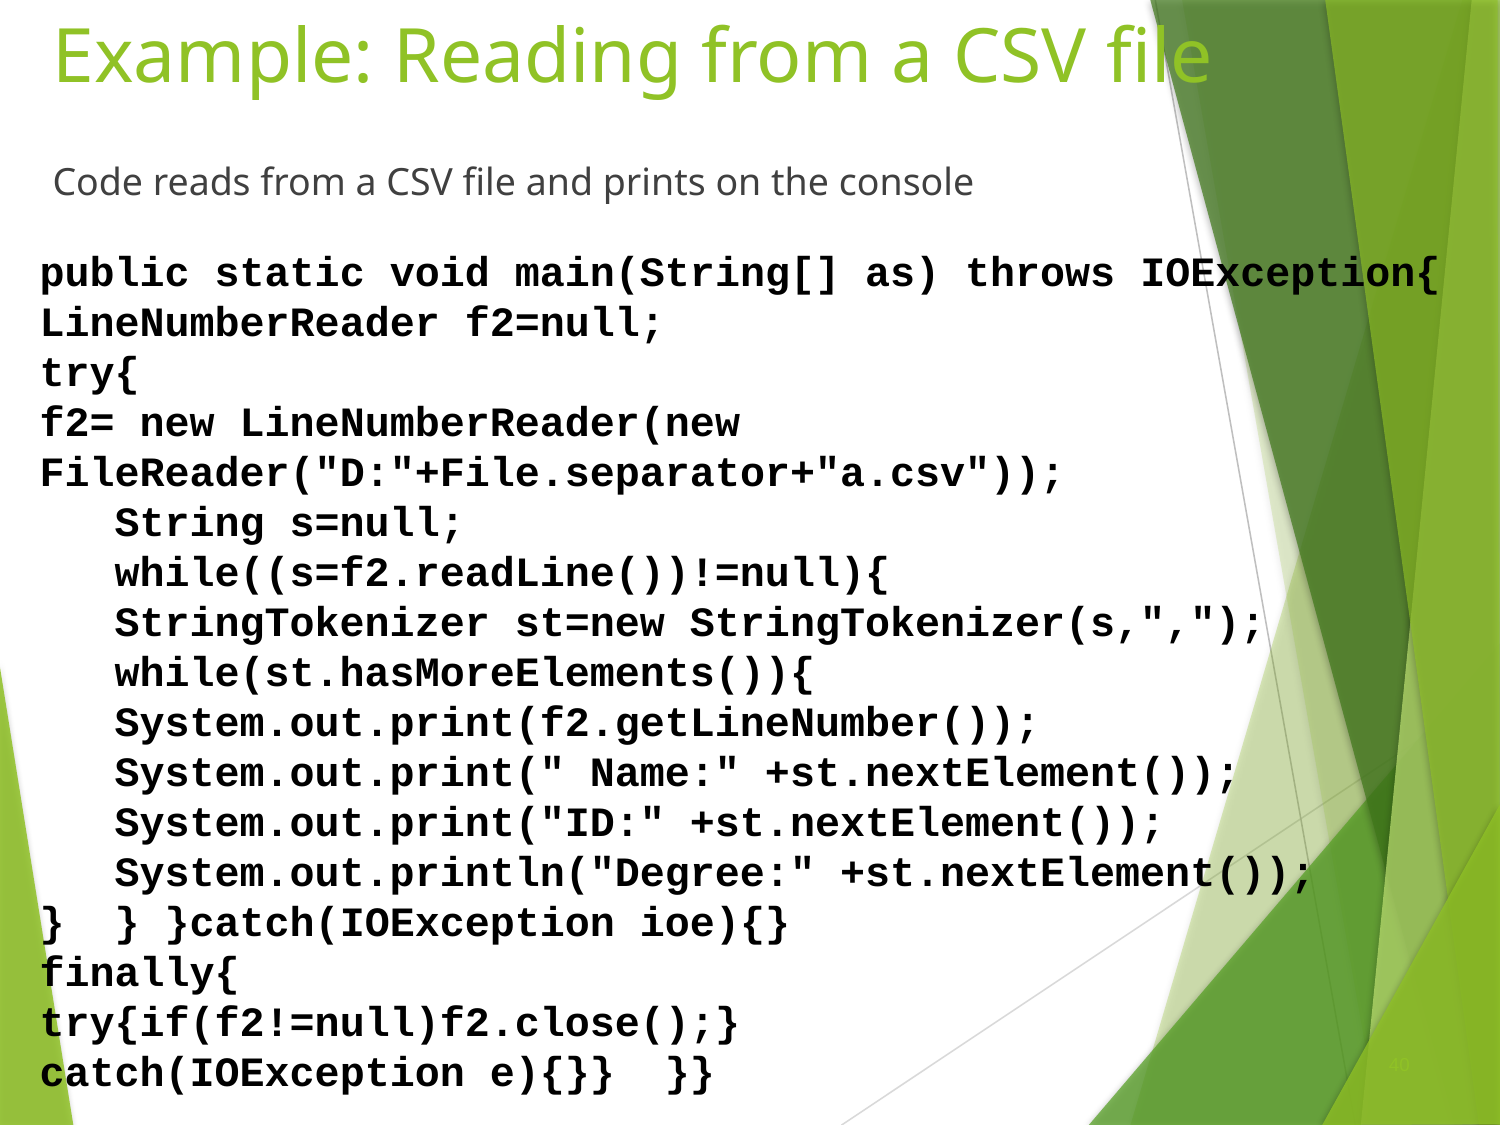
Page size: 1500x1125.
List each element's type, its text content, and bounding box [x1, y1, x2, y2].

title Example: Reading from a CSV file [37, 0, 1313, 138]
text_box public static void main(String[] as) throws IOException{ LineNumberReader f2=null; try{ f2= new LineNumberReader(new FileReader("D:"+File.separator+"a.csv")); String s=null; while((s=f2.readLine())!=null){ StringTokenizer st=new StringTokenizer(s,","); while(st.hasMoreElements()){ System.out.print(f2.getLineNumber()); System.out.print(" Name:" +st.nextElement()); System.out.print("ID:" +st.nextElement()); System.out.println("Degree:" +st.nextElement()); } } }catch(IOException ioe){} finally{ try{if(f2!=null)f2.close();} catch(IOException e){}} }} [24, 237, 1463, 1103]
list Code reads from a CSV file and prints on the console [37, 149, 1463, 237]
